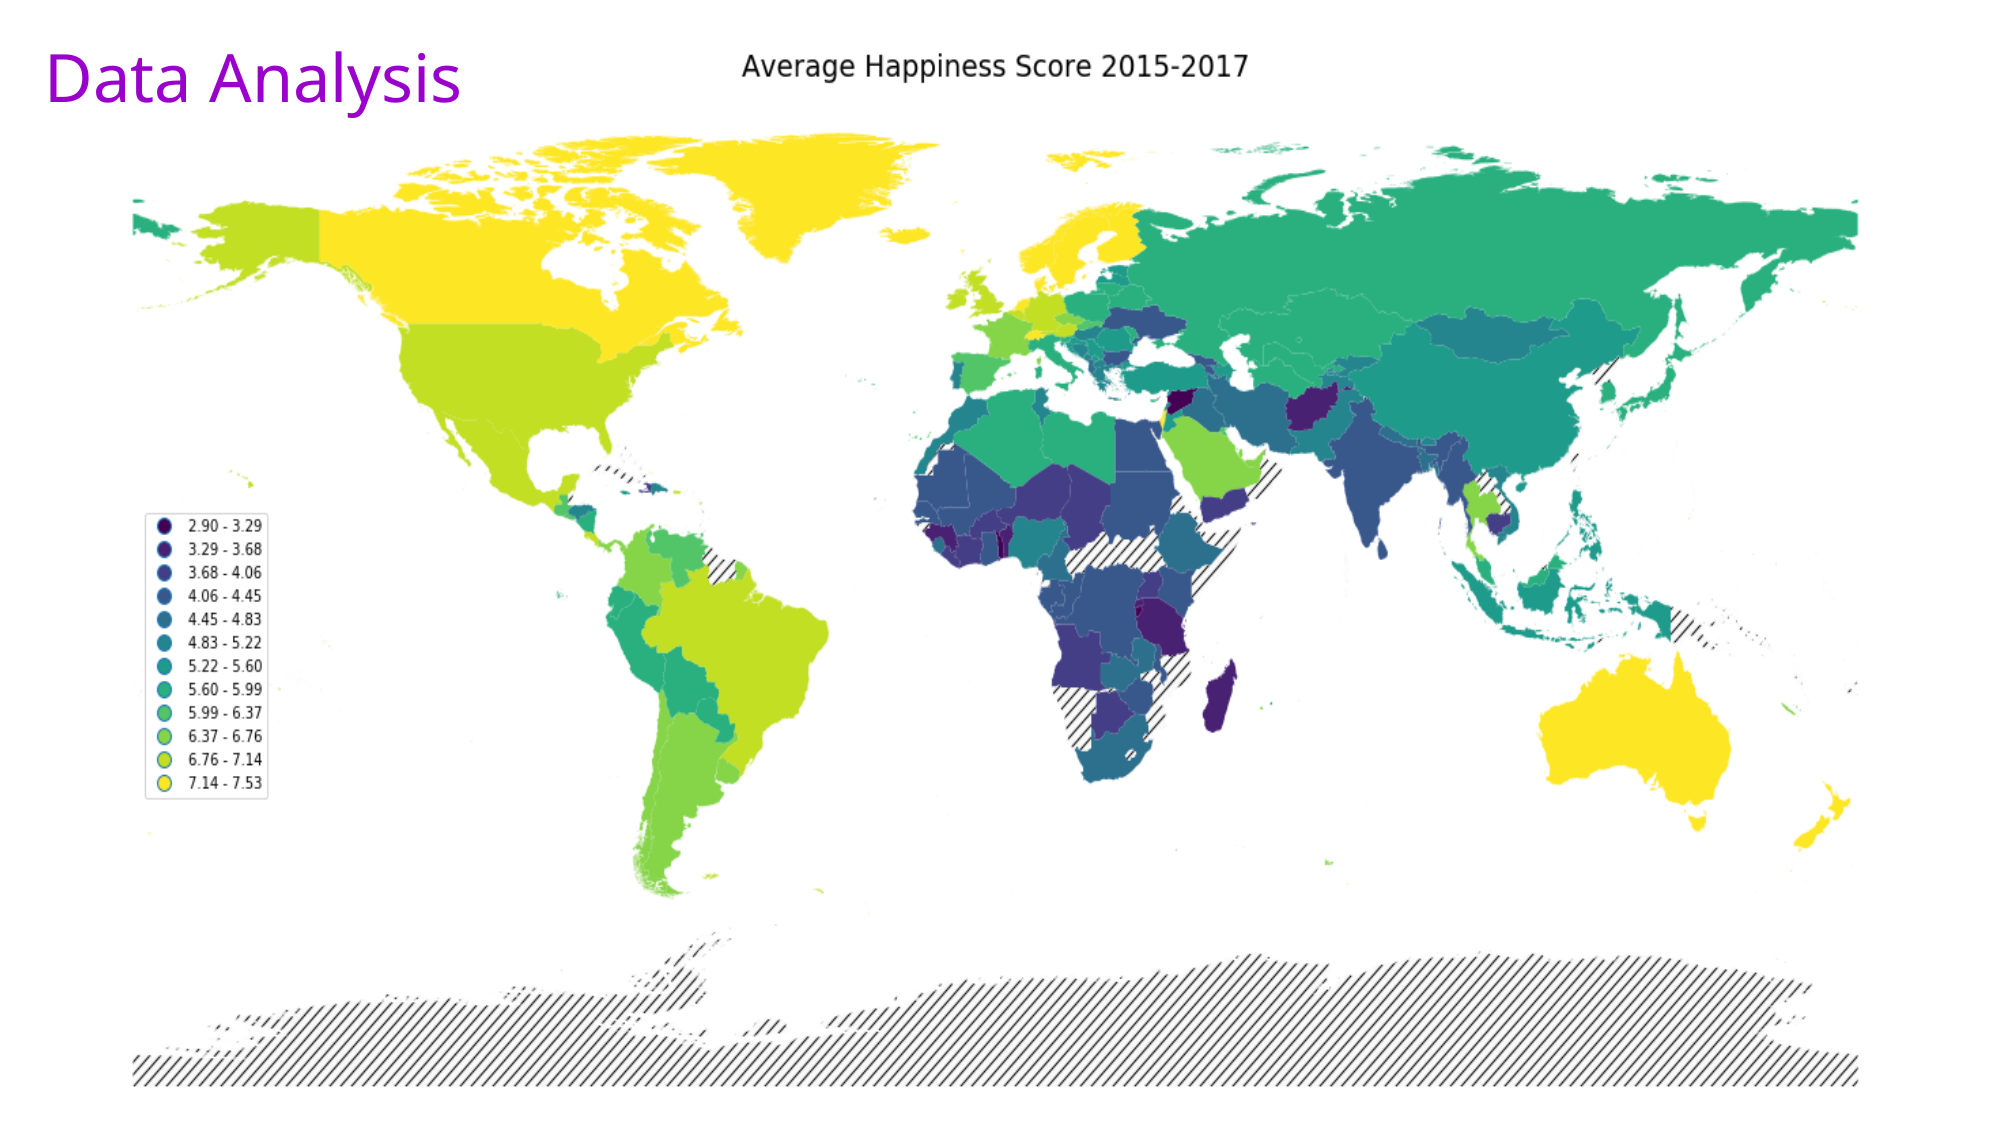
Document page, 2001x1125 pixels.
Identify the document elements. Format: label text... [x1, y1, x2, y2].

text_box Data Analysis [0, 0, 509, 163]
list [68, 26, 1901, 1099]
